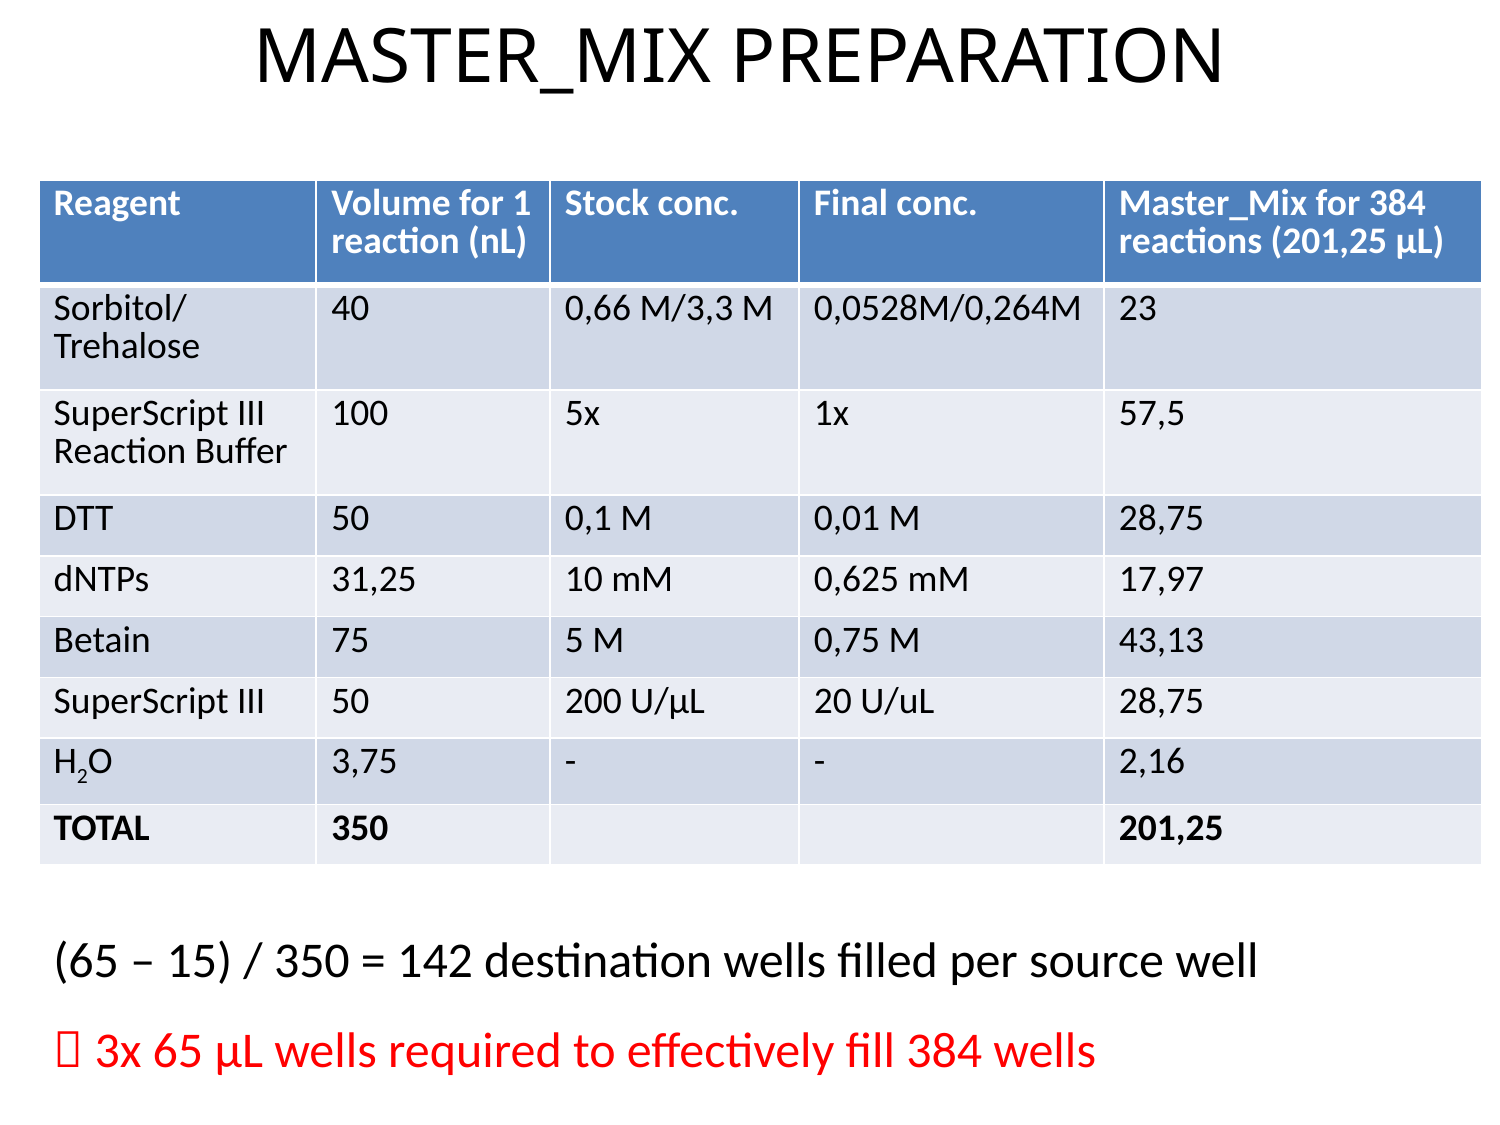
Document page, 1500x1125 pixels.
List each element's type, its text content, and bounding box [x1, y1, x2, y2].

table_cell 23 [1105, 288, 1481, 389]
table_header Master_Mix for 384 reactions (201,25 μL) [1105, 181, 1481, 282]
table_cell 17,97 [1105, 557, 1481, 616]
table_header Reagent [40, 181, 315, 282]
table_cell SuperScript III [40, 678, 315, 737]
table_cell 0,75 M [800, 617, 1103, 677]
table_cell 200 U/μL [551, 678, 798, 737]
table_cell DTT [40, 496, 315, 555]
table_cell 43,13 [1105, 617, 1481, 677]
table_cell 0,01 M [800, 496, 1103, 555]
table_cell 75 [317, 617, 549, 677]
table_cell 0,625 mM [800, 557, 1103, 616]
table_cell 40 [317, 288, 549, 389]
text_box MASTER_MIX PREPARATION [0, 0, 1500, 105]
table_cell - [551, 739, 798, 804]
table_cell Sorbitol/Trehalose [40, 288, 315, 389]
table_cell 1x [800, 391, 1103, 494]
table_cell 28,75 [1105, 678, 1481, 737]
table_cell 28,75 [1105, 496, 1481, 555]
table_cell H2O [40, 739, 315, 804]
text_box (65 – 15) / 350 = 142 destination wells filled per source well  3x 65 μL wells required to effectively fill 384 wells [38, 920, 1373, 1085]
table_cell 2,16 [1105, 739, 1481, 804]
table_header Stock conc. [551, 181, 798, 282]
table_cell 50 [317, 678, 549, 737]
table_cell [800, 805, 1103, 864]
table_cell 20 U/uL [800, 678, 1103, 737]
table_cell 0,66 M/3,3 M [551, 288, 798, 389]
table_header Volume for 1 reaction (nL) [317, 181, 549, 282]
table_cell SuperScript III Reaction Buffer [40, 391, 315, 494]
table_cell dNTPs [40, 557, 315, 616]
table_cell 50 [317, 496, 549, 555]
table_cell 31,25 [317, 557, 549, 616]
table_cell 3,75 [317, 739, 549, 804]
table_cell 350 [317, 805, 549, 864]
table_cell 0,0528M/0,264M [800, 288, 1103, 389]
table_header Final conc. [800, 181, 1103, 282]
table_cell Betain [40, 617, 315, 677]
table_cell 57,5 [1105, 391, 1481, 494]
table_cell - [800, 739, 1103, 804]
table_cell TOTAL [40, 805, 315, 864]
table_cell 5 M [551, 617, 798, 677]
table_cell [551, 805, 798, 864]
table_cell 100 [317, 391, 549, 494]
table_cell 5x [551, 391, 798, 494]
table_cell 201,25 [1105, 805, 1481, 864]
table_cell 0,1 M [551, 496, 798, 555]
table_cell 10 mM [551, 557, 798, 616]
